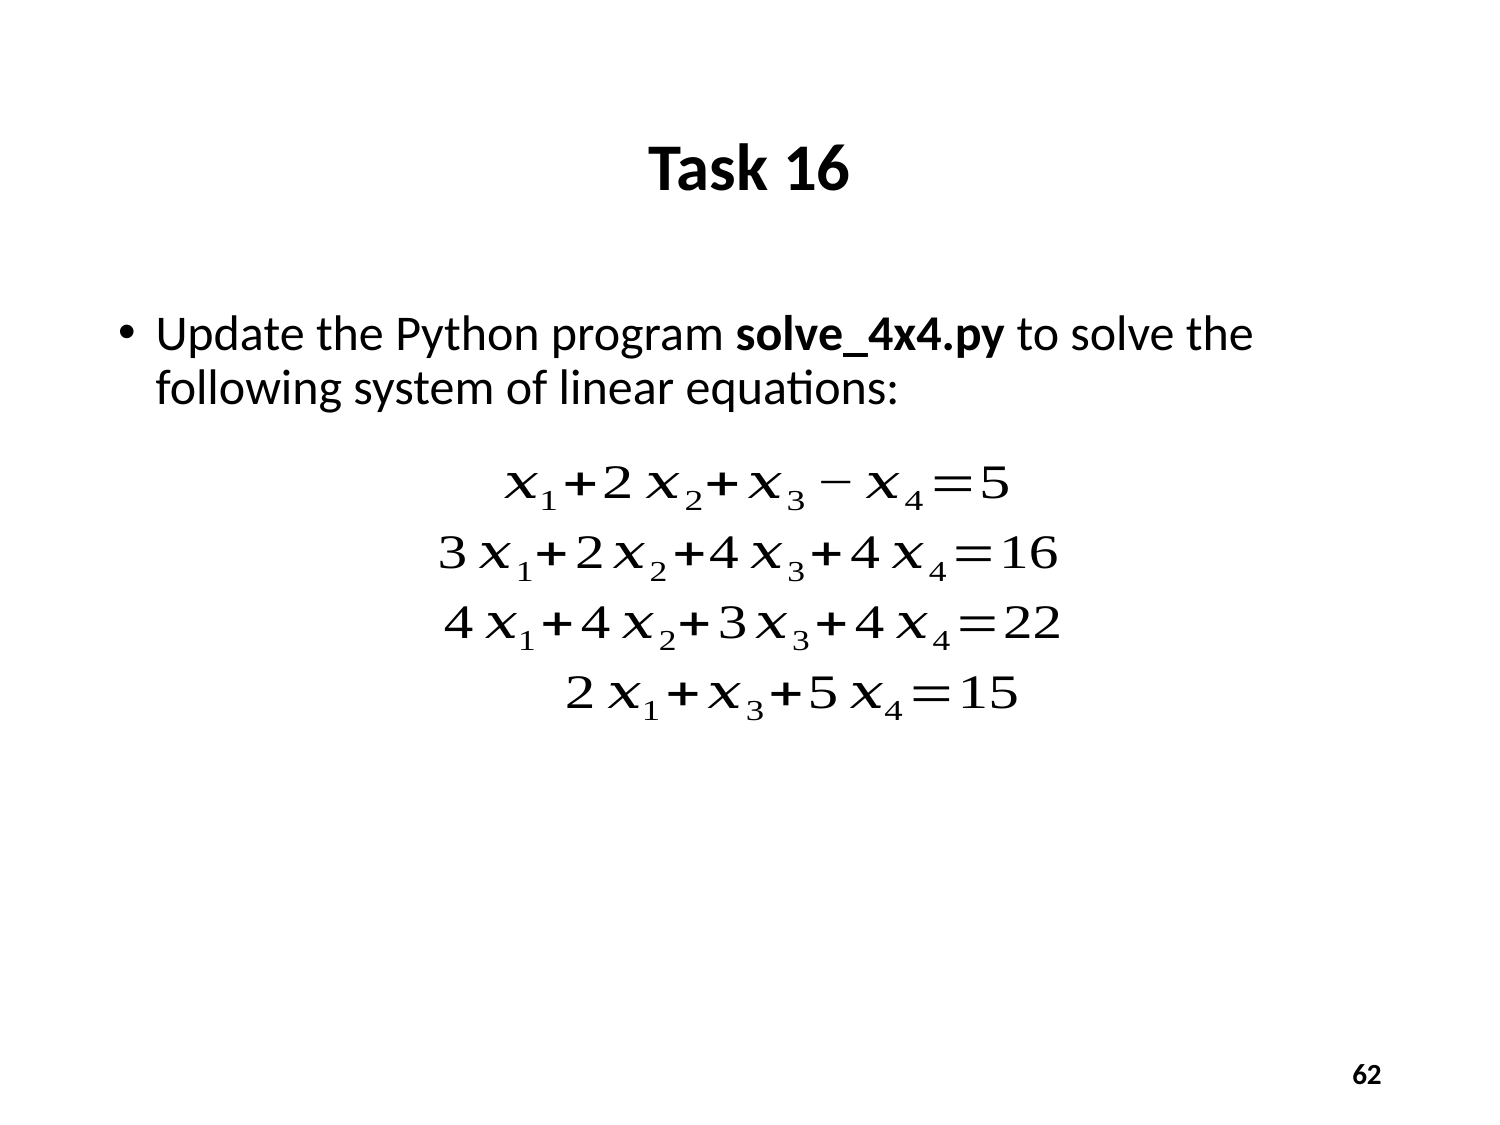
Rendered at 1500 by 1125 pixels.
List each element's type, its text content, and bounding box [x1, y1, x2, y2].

slide_number 62 [1059, 1042, 1397, 1103]
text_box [437, 455, 1063, 727]
title Task 16 [103, 59, 1397, 278]
list Update the Python program solve_4x4.py to solve the following system of linear equations: [103, 299, 1397, 1014]
